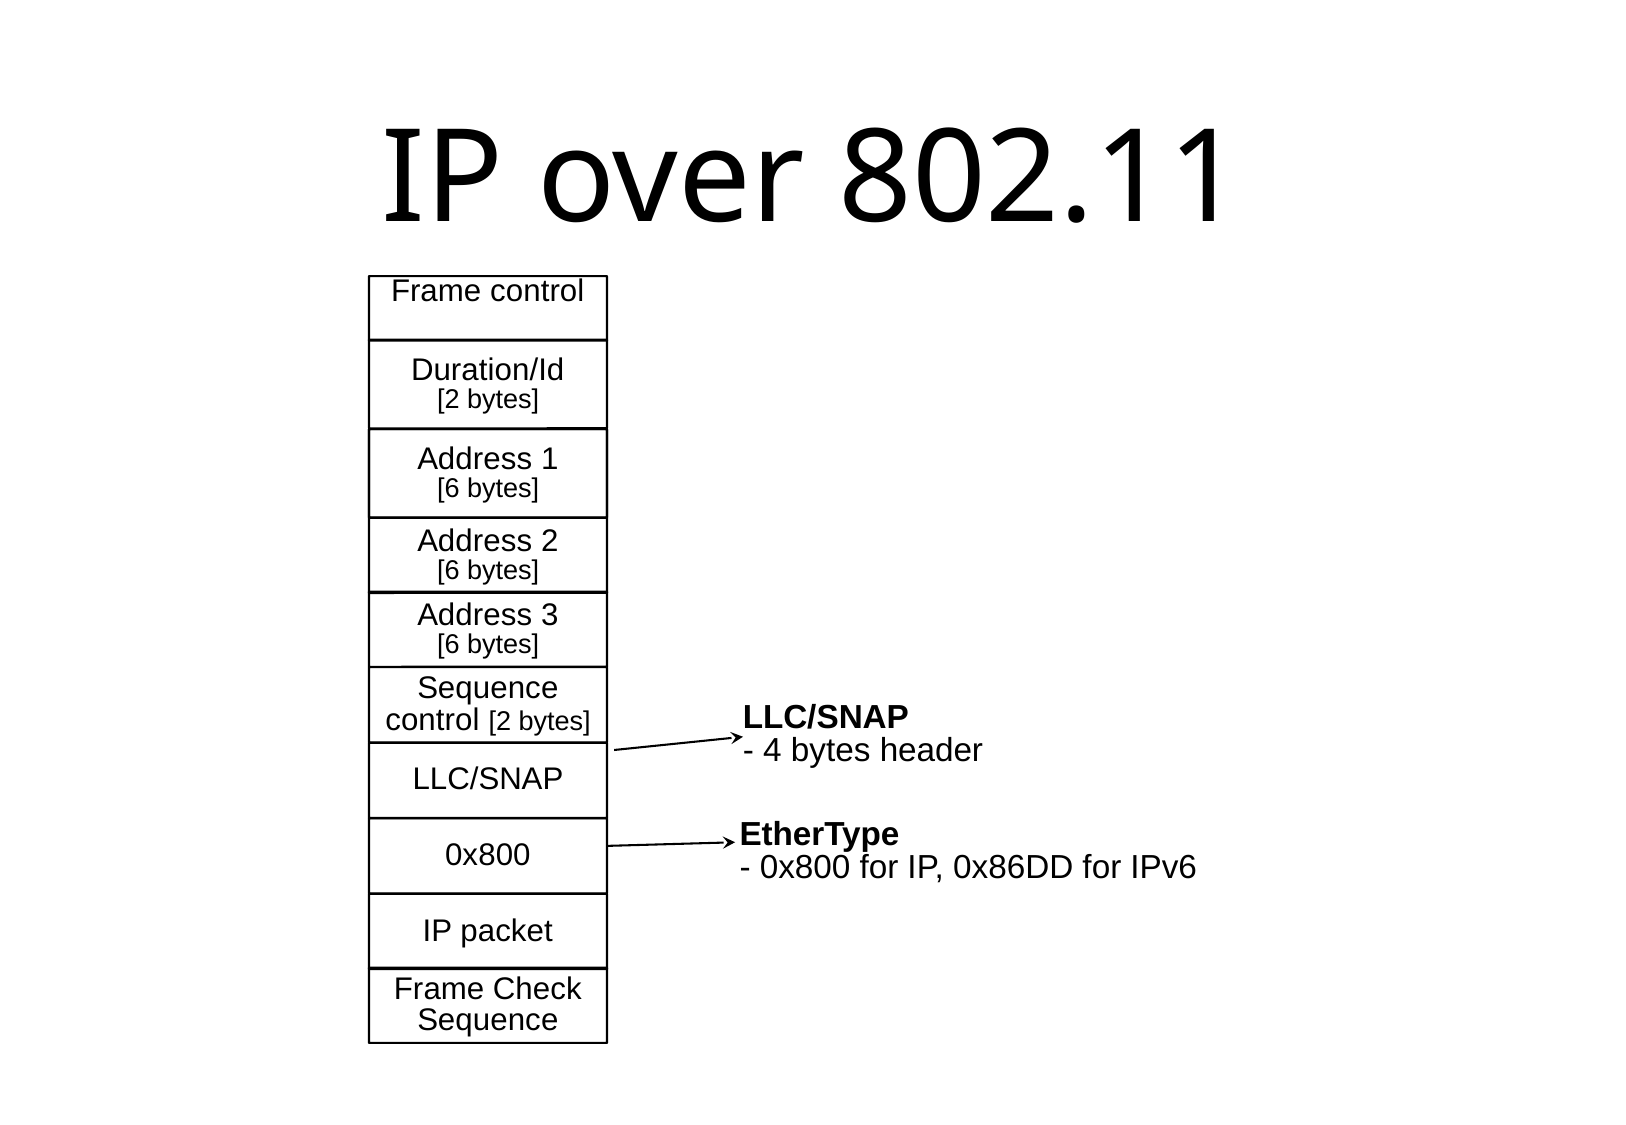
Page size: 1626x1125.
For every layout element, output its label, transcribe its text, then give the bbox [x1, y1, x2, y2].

text_box LLC/SNAP - 4 bytes header [742, 701, 984, 802]
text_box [368, 275, 608, 339]
text_box EtherType - 0x800 for IP, 0x86DD for IPv6 [739, 818, 1207, 920]
text_box [730, 731, 744, 745]
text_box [368, 738, 608, 814]
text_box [368, 587, 608, 663]
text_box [368, 524, 608, 587]
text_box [368, 428, 608, 518]
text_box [368, 814, 608, 899]
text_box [368, 339, 608, 428]
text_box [368, 663, 608, 738]
text_box [722, 836, 736, 849]
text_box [368, 963, 608, 1048]
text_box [368, 904, 608, 963]
title IP over 802.11 [158, 29, 1467, 311]
